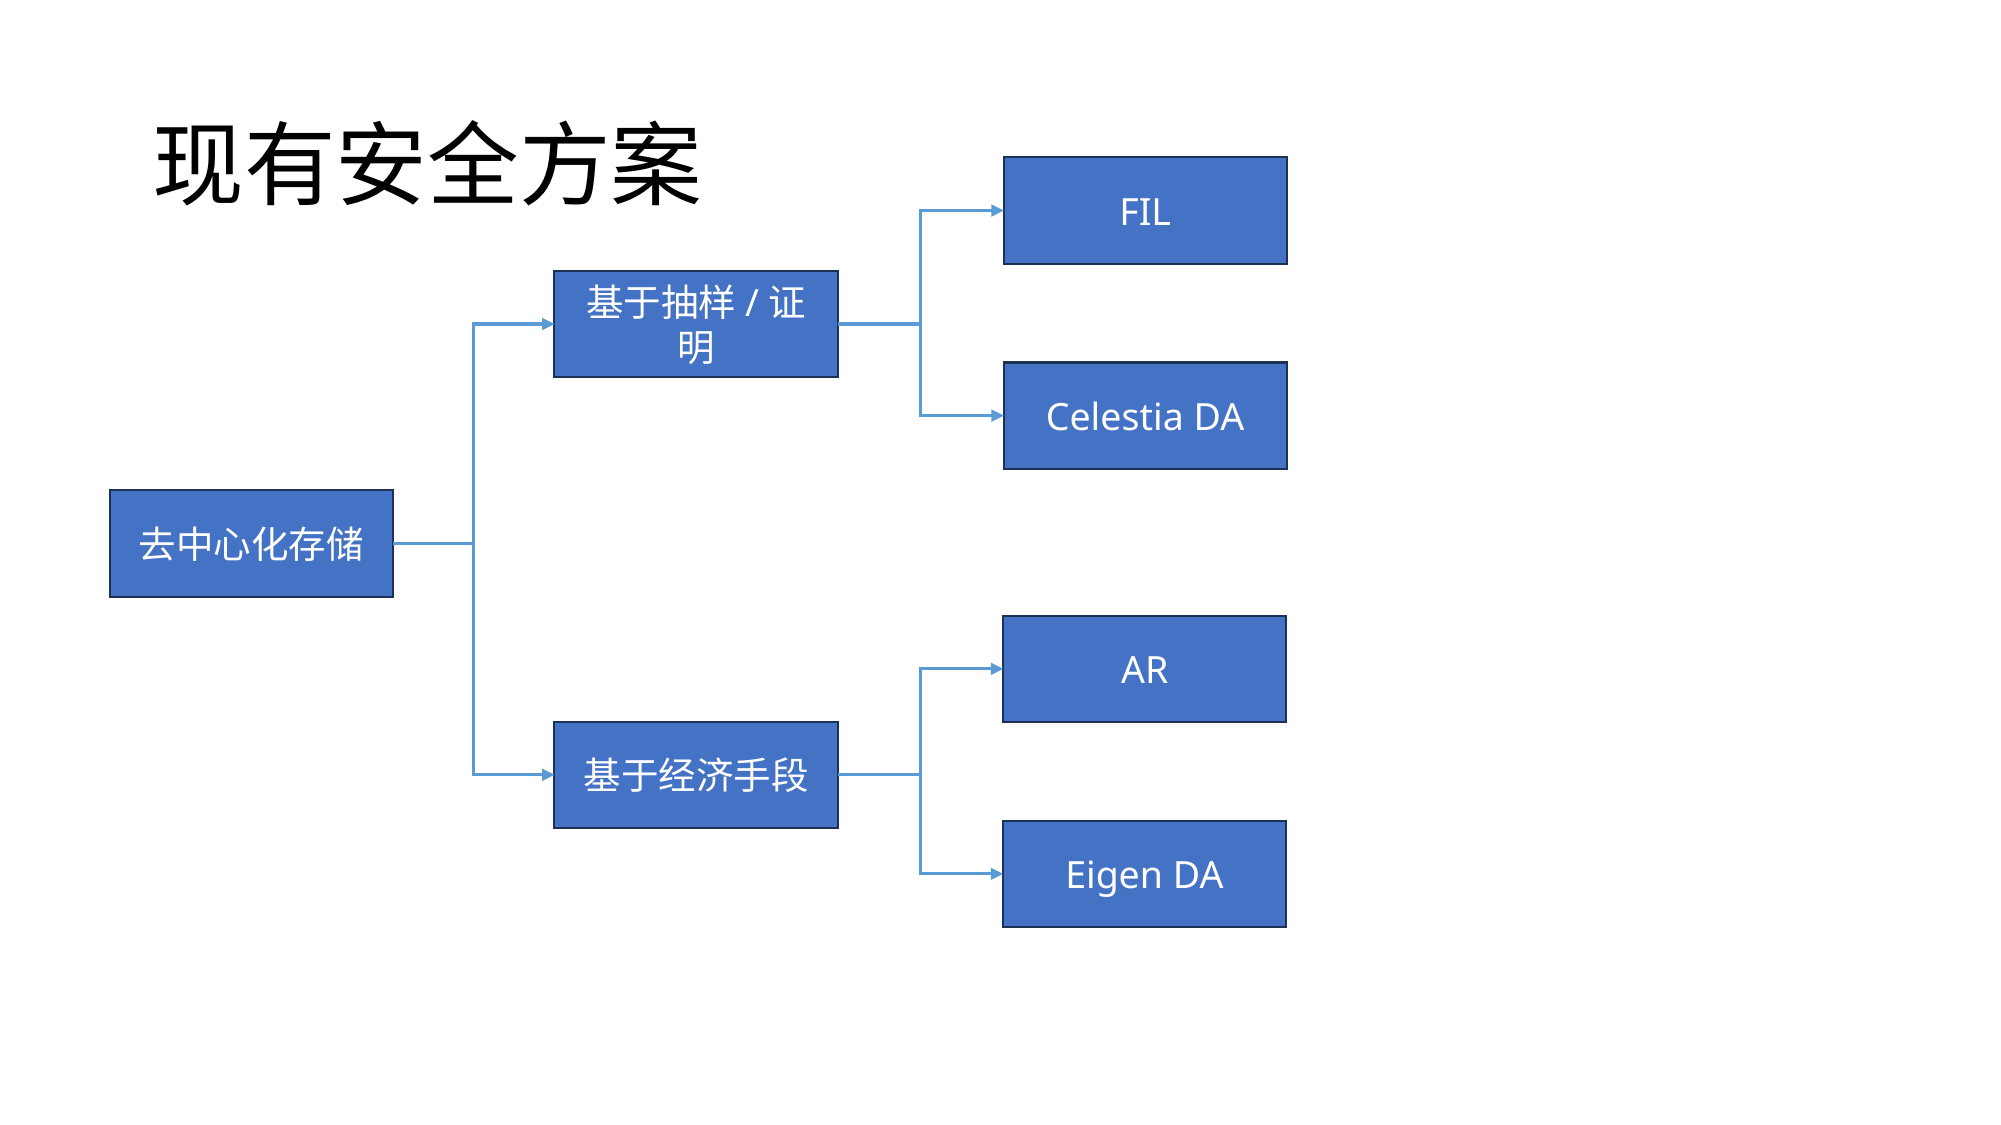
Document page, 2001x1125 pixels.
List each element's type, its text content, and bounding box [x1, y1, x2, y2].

text_box Celestia DA [1003, 361, 1288, 470]
text_box Eigen DA [1002, 820, 1287, 928]
text_box 基于经济手段 [553, 721, 837, 829]
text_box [837, 774, 1004, 874]
text_box 去中心化存储 [109, 489, 392, 598]
text_box AR [1002, 615, 1287, 723]
text_box 基于抽样/证明 [553, 270, 837, 378]
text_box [392, 324, 555, 543]
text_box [392, 543, 555, 775]
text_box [837, 324, 1004, 416]
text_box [837, 668, 1004, 774]
text_box FIL [1003, 156, 1288, 265]
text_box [837, 210, 1004, 324]
title 现有安全方案 [137, 59, 732, 278]
